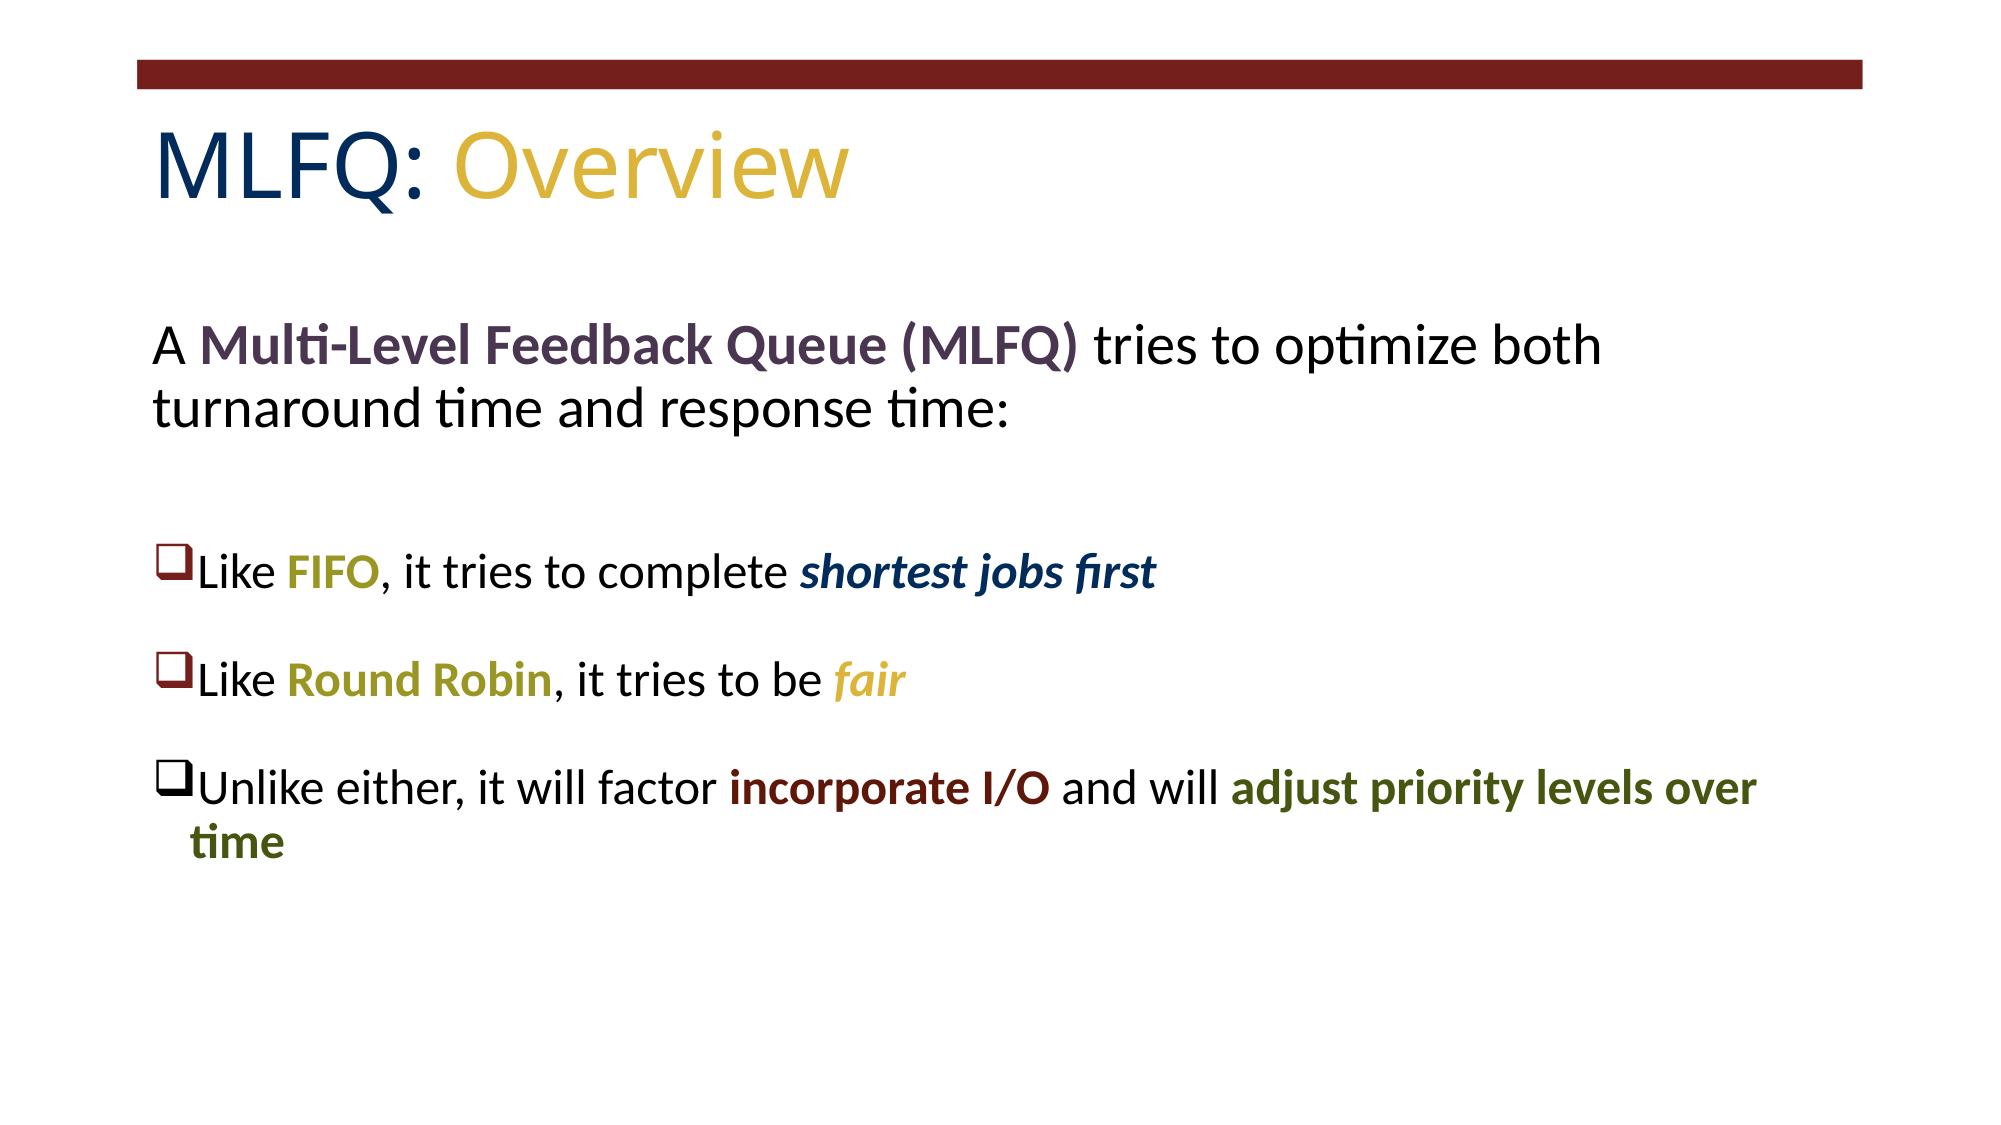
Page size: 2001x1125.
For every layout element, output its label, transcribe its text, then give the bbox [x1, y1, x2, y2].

title MLFQ: Overview [137, 59, 1863, 278]
list A Multi-Level Feedback Queue (MLFQ) tries to optimize both turnaround time and response time: Like FIFO, it tries to complete shortest jobs first Like Round Robin, it tries to be fair Unlike either, it will factor incorporate I/O and will adjust priority levels over time [137, 299, 1863, 1103]
